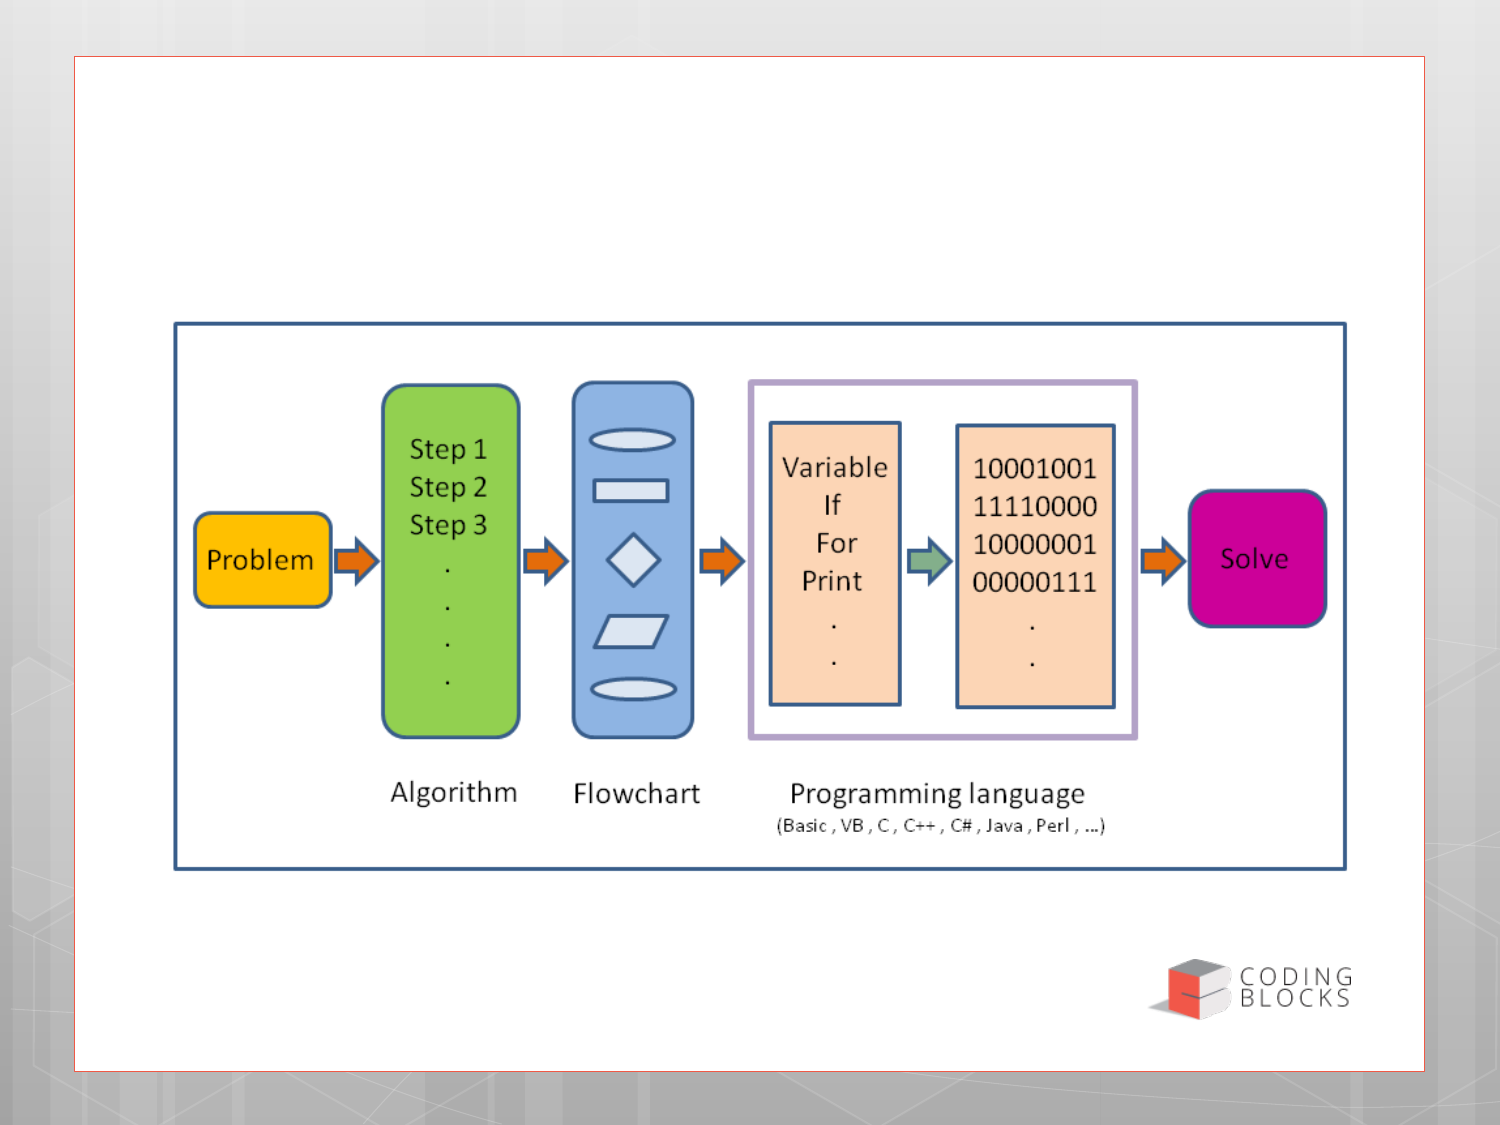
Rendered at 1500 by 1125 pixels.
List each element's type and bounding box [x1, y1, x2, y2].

picture [1146, 959, 1351, 1021]
picture [170, 317, 1351, 876]
slide_number [1280, 0, 1341, 58]
